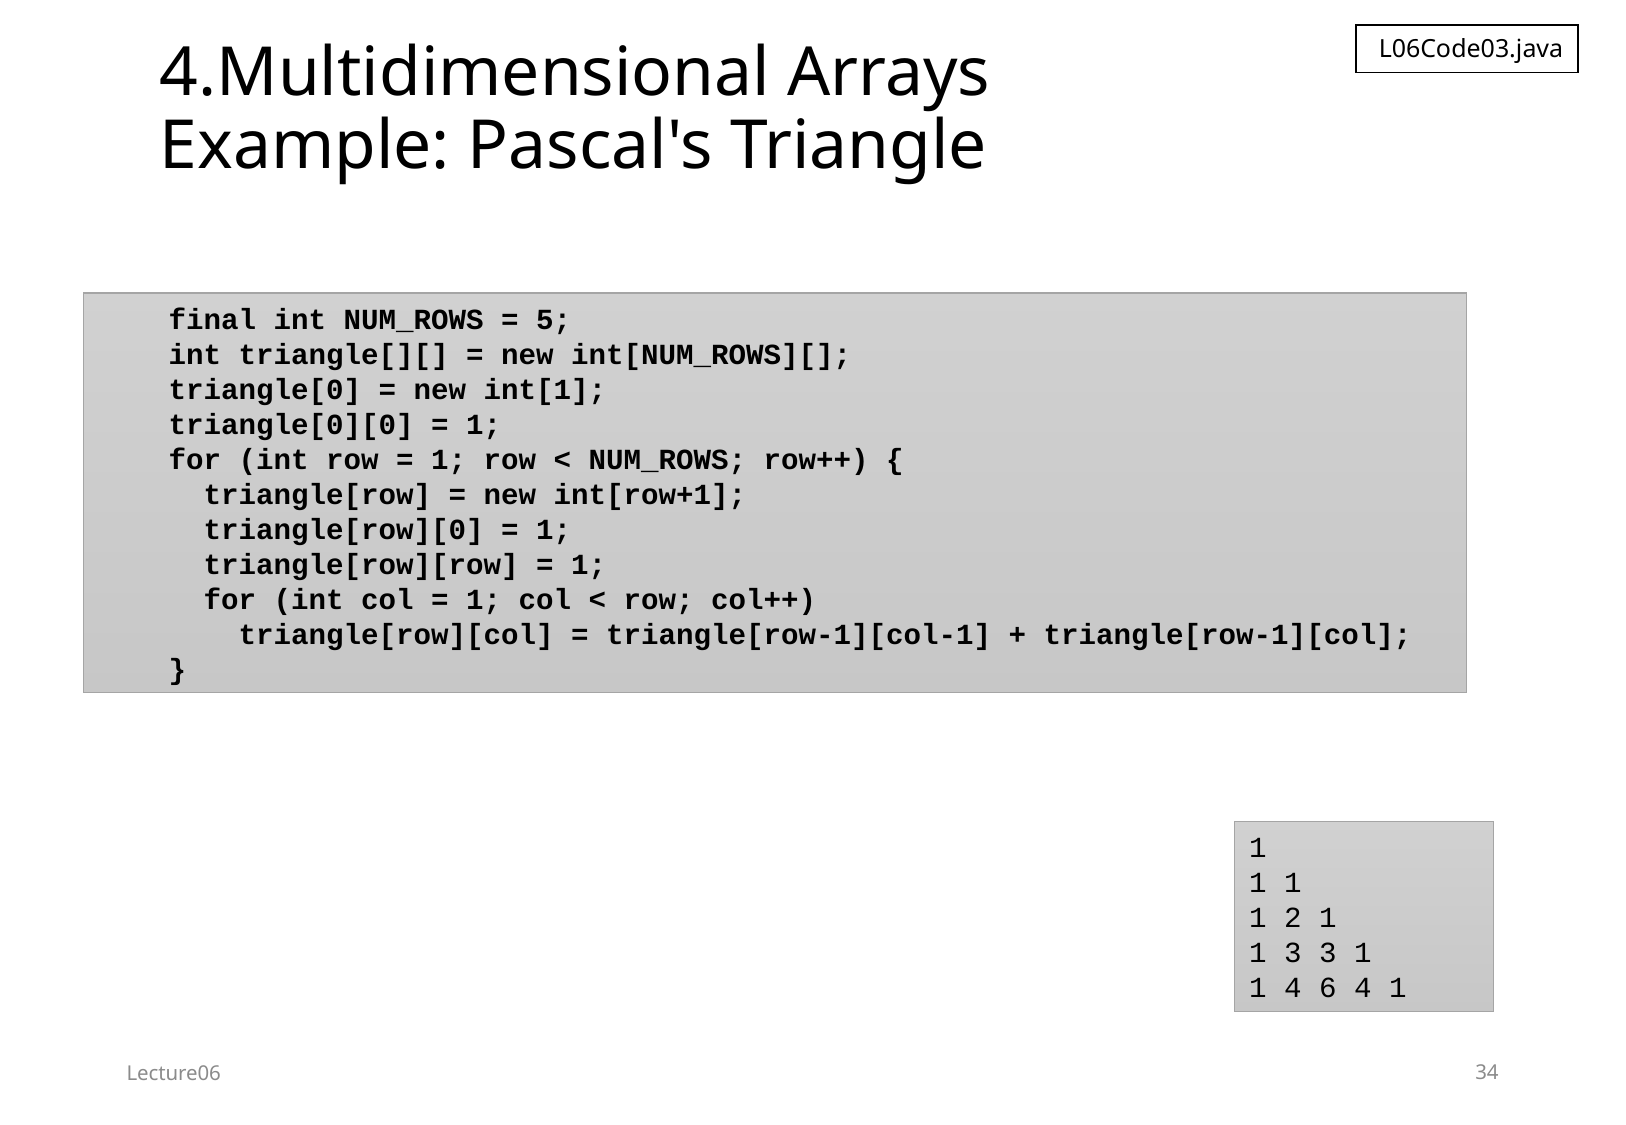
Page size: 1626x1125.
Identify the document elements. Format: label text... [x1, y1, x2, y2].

list Code: [111, 299, 1514, 1014]
title 4.Multidimensional Arrays Example: Pascal's Triangle [144, 28, 1467, 191]
slide_number 34 [1147, 1042, 1514, 1103]
slide_number Lecture06 [111, 1042, 478, 1103]
text_box L06Code03.java [1355, 24, 1579, 73]
text_box 1 1 1 1 2 1 1 3 3 1 1 4 6 4 1 [1234, 821, 1494, 1012]
text_box final int NUM_ROWS = 5; int triangle[][] = new int[NUM_ROWS][]; triangle[0] = new int[1]; triangle[0][0] = 1; for (int row = 1; row < NUM_ROWS; row++) { triangle[row] = new int[row+1]; triangle[row][0] = 1; triangle[row][row] = 1; for (int col = 1; col < row; col++) triangle[row][col] = triangle[row-1][col-1] + triangle[row-1][col]; } [83, 292, 1467, 693]
